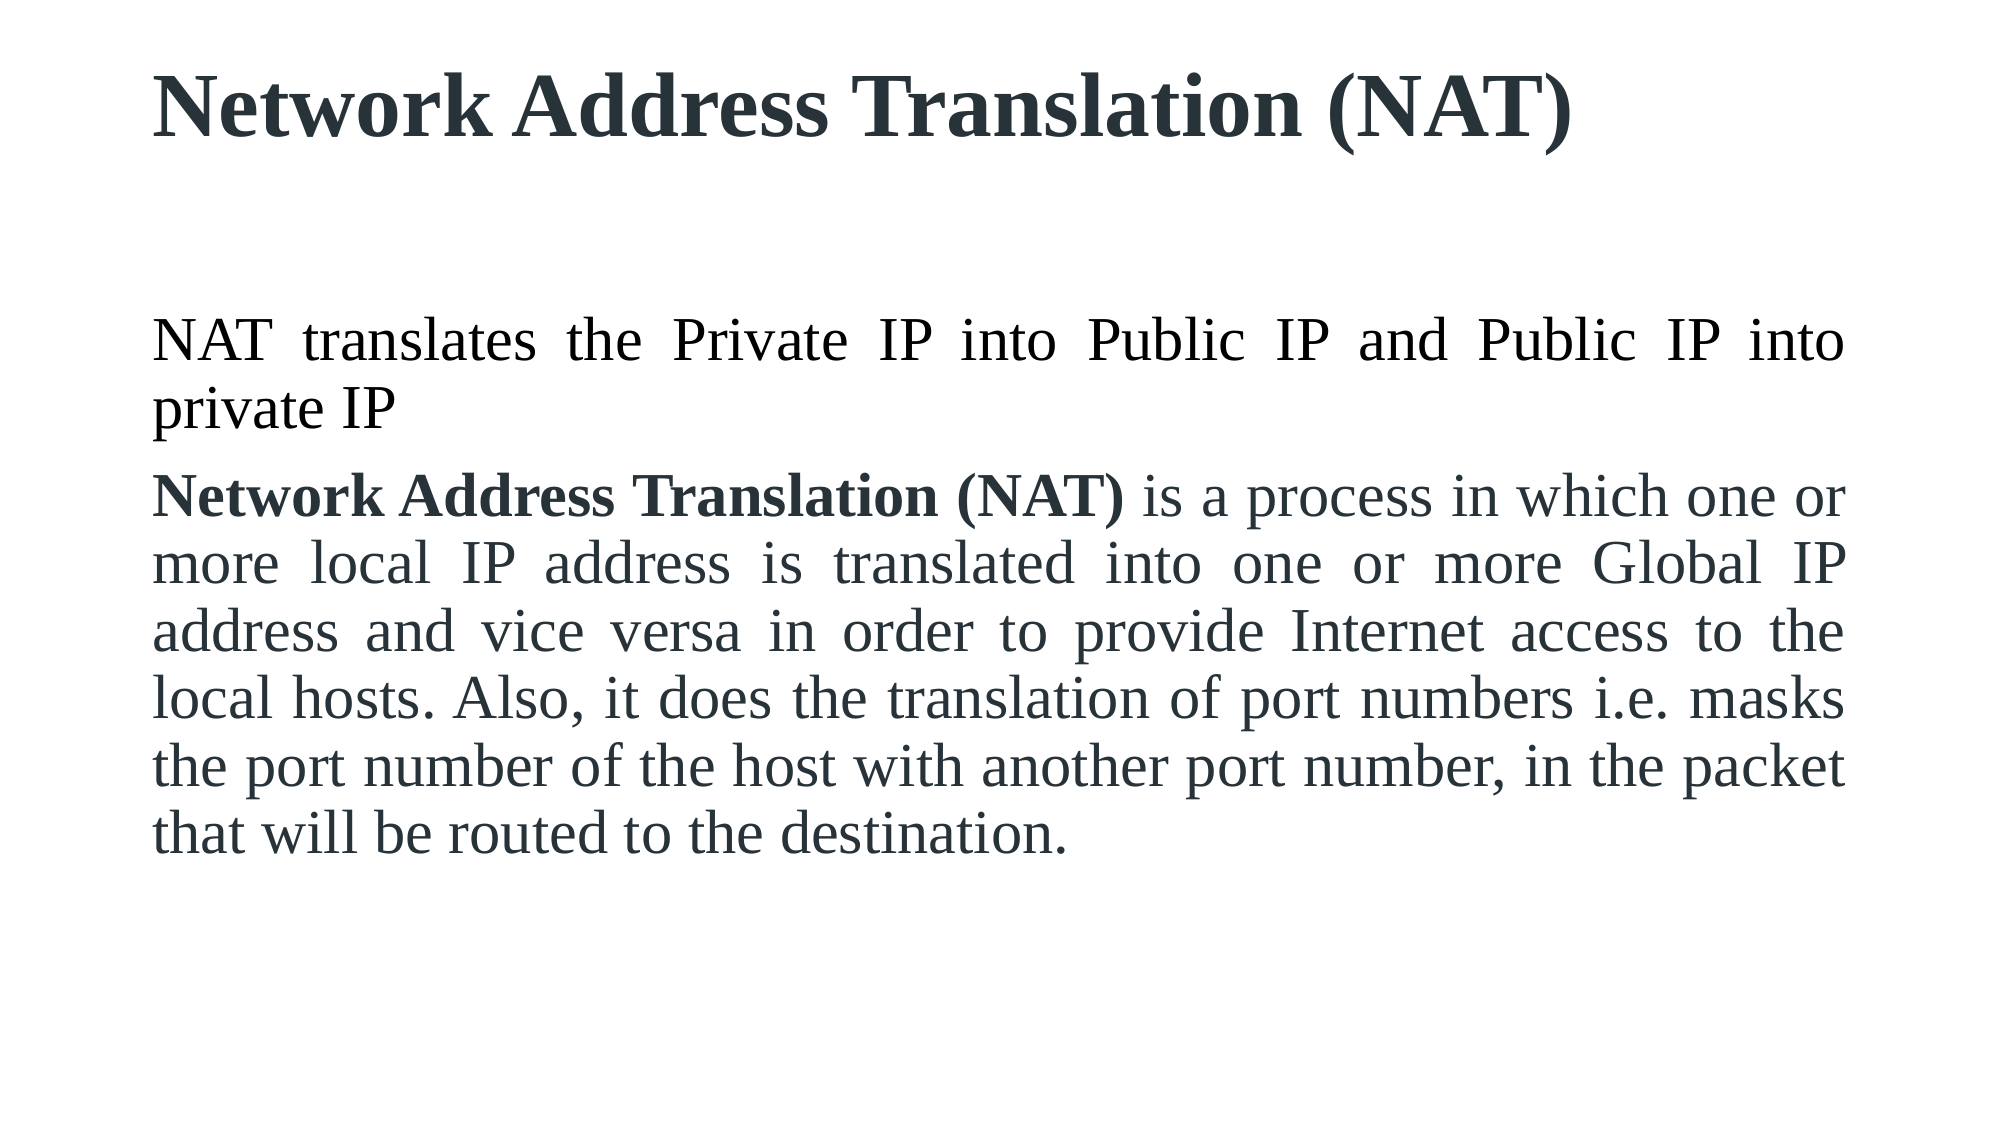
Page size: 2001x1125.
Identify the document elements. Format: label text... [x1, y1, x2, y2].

title Network Address Translation (NAT) [137, 53, 1863, 271]
list NAT translates the Private IP into Public IP and Public IP into private IP Network Address Translation (NAT) is a process in which one or more local IP address is translated into one or more Global IP address and vice versa in order to provide Internet access to the local hosts. Also, it does the translation of port numbers i.e. masks the port number of the host with another port number, in the packet that will be routed to the destination. [137, 299, 1863, 1014]
